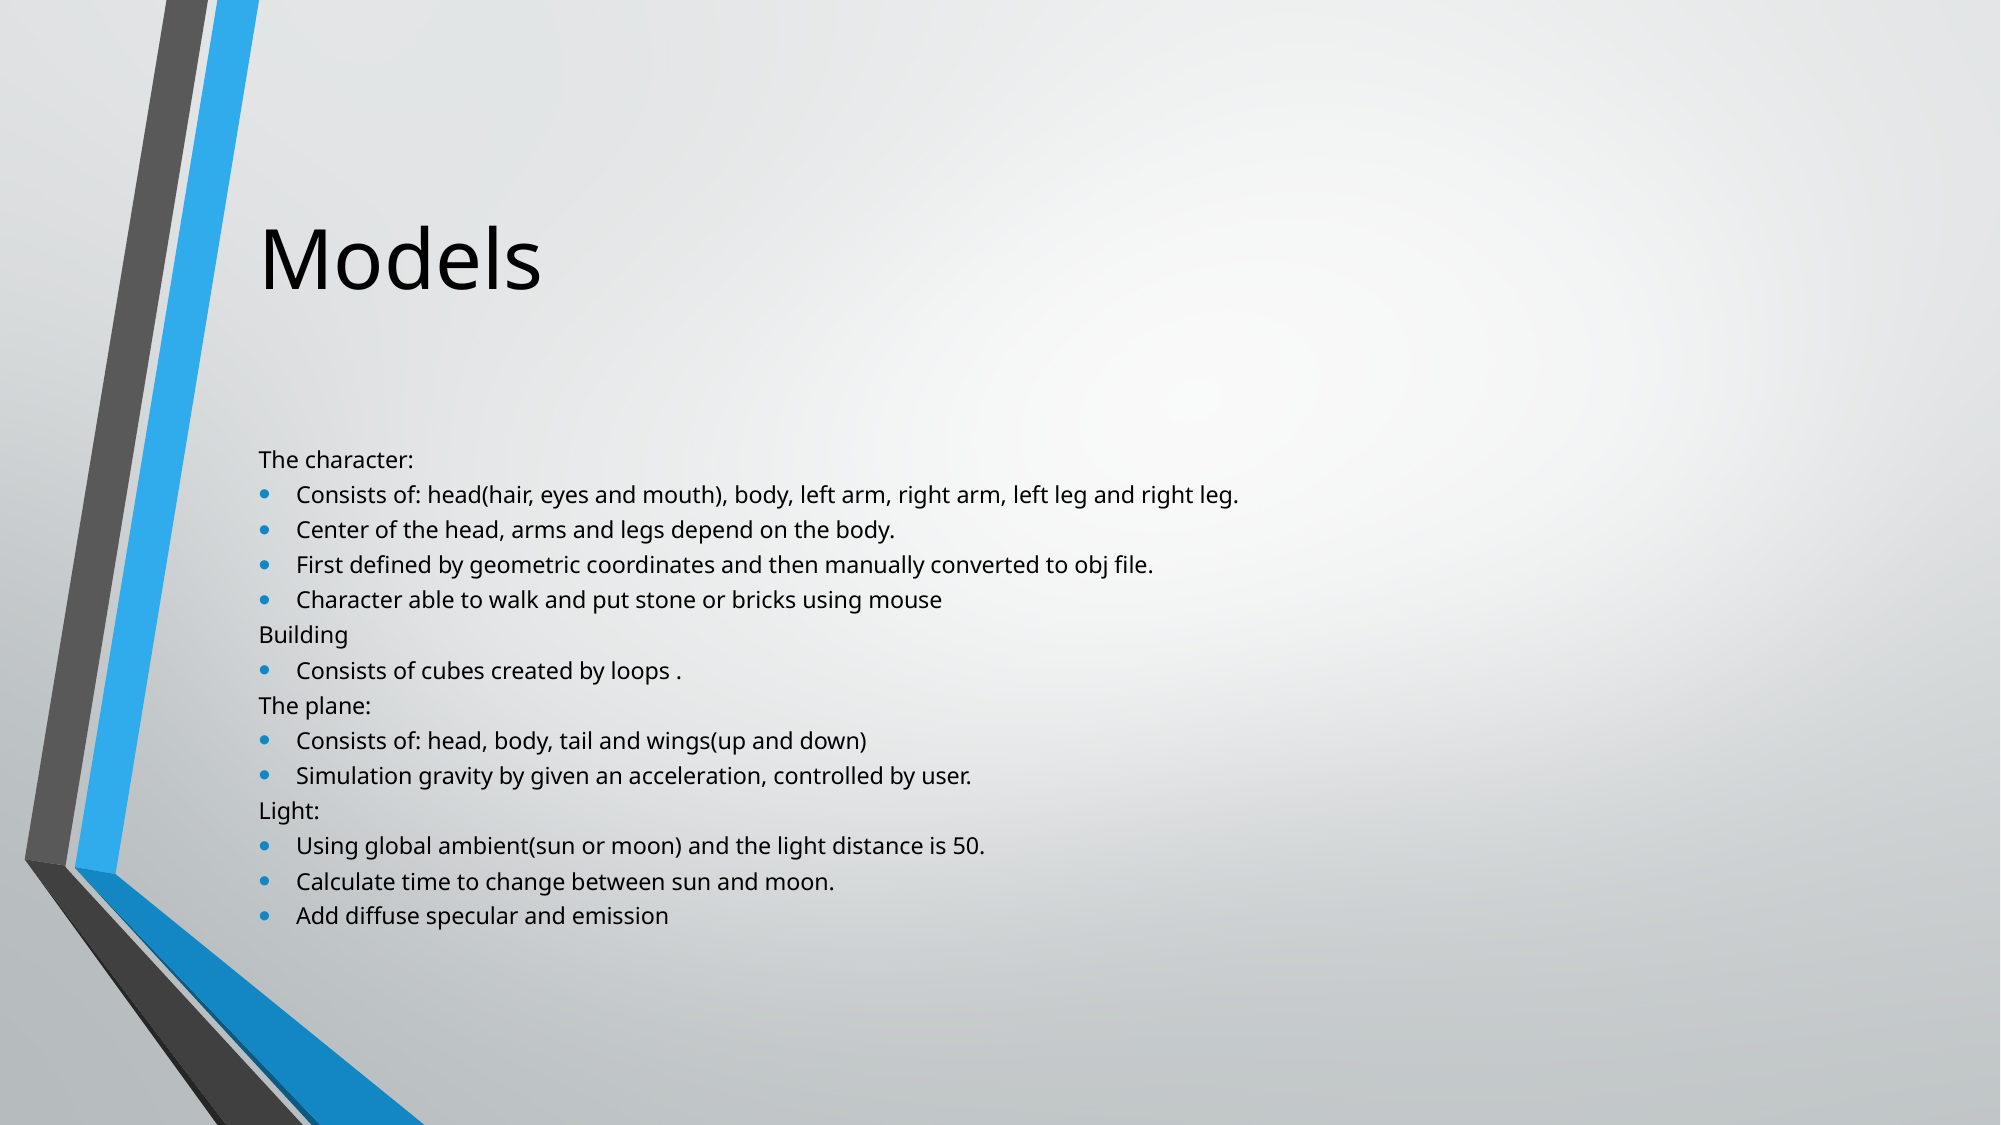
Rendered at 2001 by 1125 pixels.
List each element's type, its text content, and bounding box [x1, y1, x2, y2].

title Models [243, 112, 1887, 400]
list The character: Consists of: head(hair, eyes and mouth), body, left arm, right arm, left leg and right leg. Center of the head, arms and legs depend on the body. First defined by geometric coordinates and then manually converted to obj file. Character able to walk and put stone or bricks using mouse Building Consists of cubes created by loops . The plane: Consists of: head, body, tail and wings(up and down) Simulation gravity by given an acceleration, controlled by user. Light: Using global ambient(sun or moon) and the light distance is 50. Calculate time to change between sun and moon. Add diffuse specular and emission [243, 437, 1887, 950]
